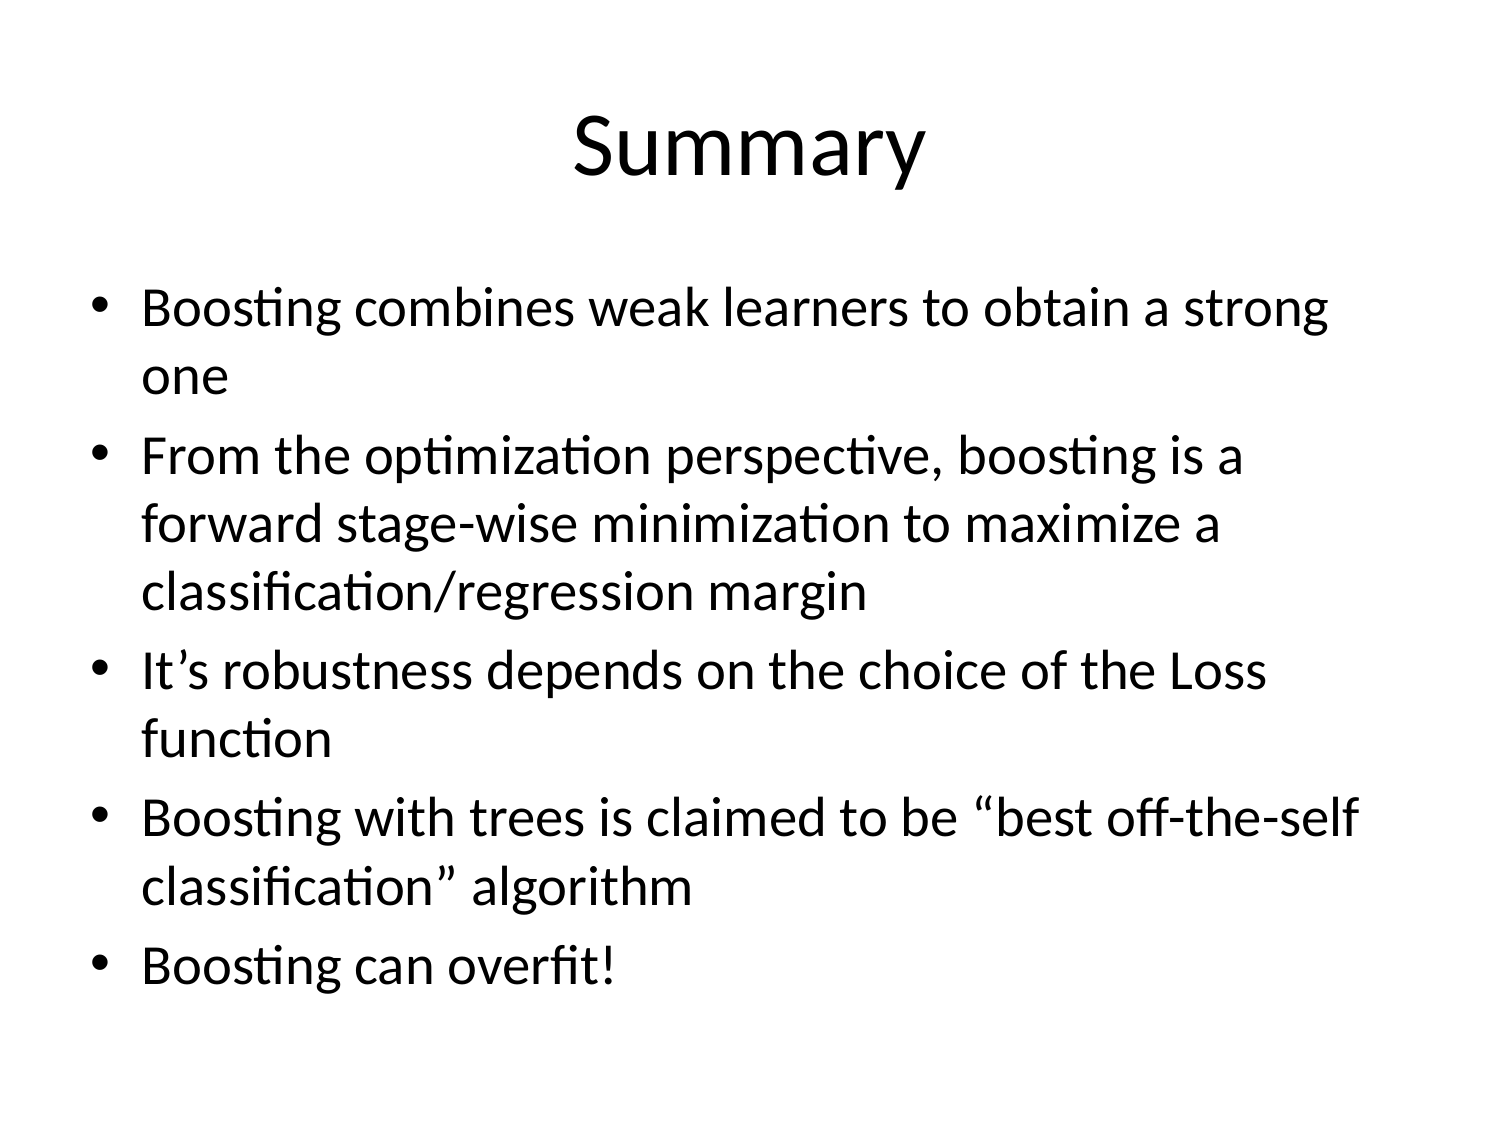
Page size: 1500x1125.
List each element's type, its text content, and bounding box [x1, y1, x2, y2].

list Boosting combines weak learners to obtain a strong one From the optimization perspective, boosting is a forward stage-wise minimization to maximize a classification/regression margin It’s robustness depends on the choice of the Loss function Boosting with trees is claimed to be “best off-the-self classification” algorithm Boosting can overfit! [75, 262, 1425, 1005]
title Summary [75, 45, 1425, 233]
